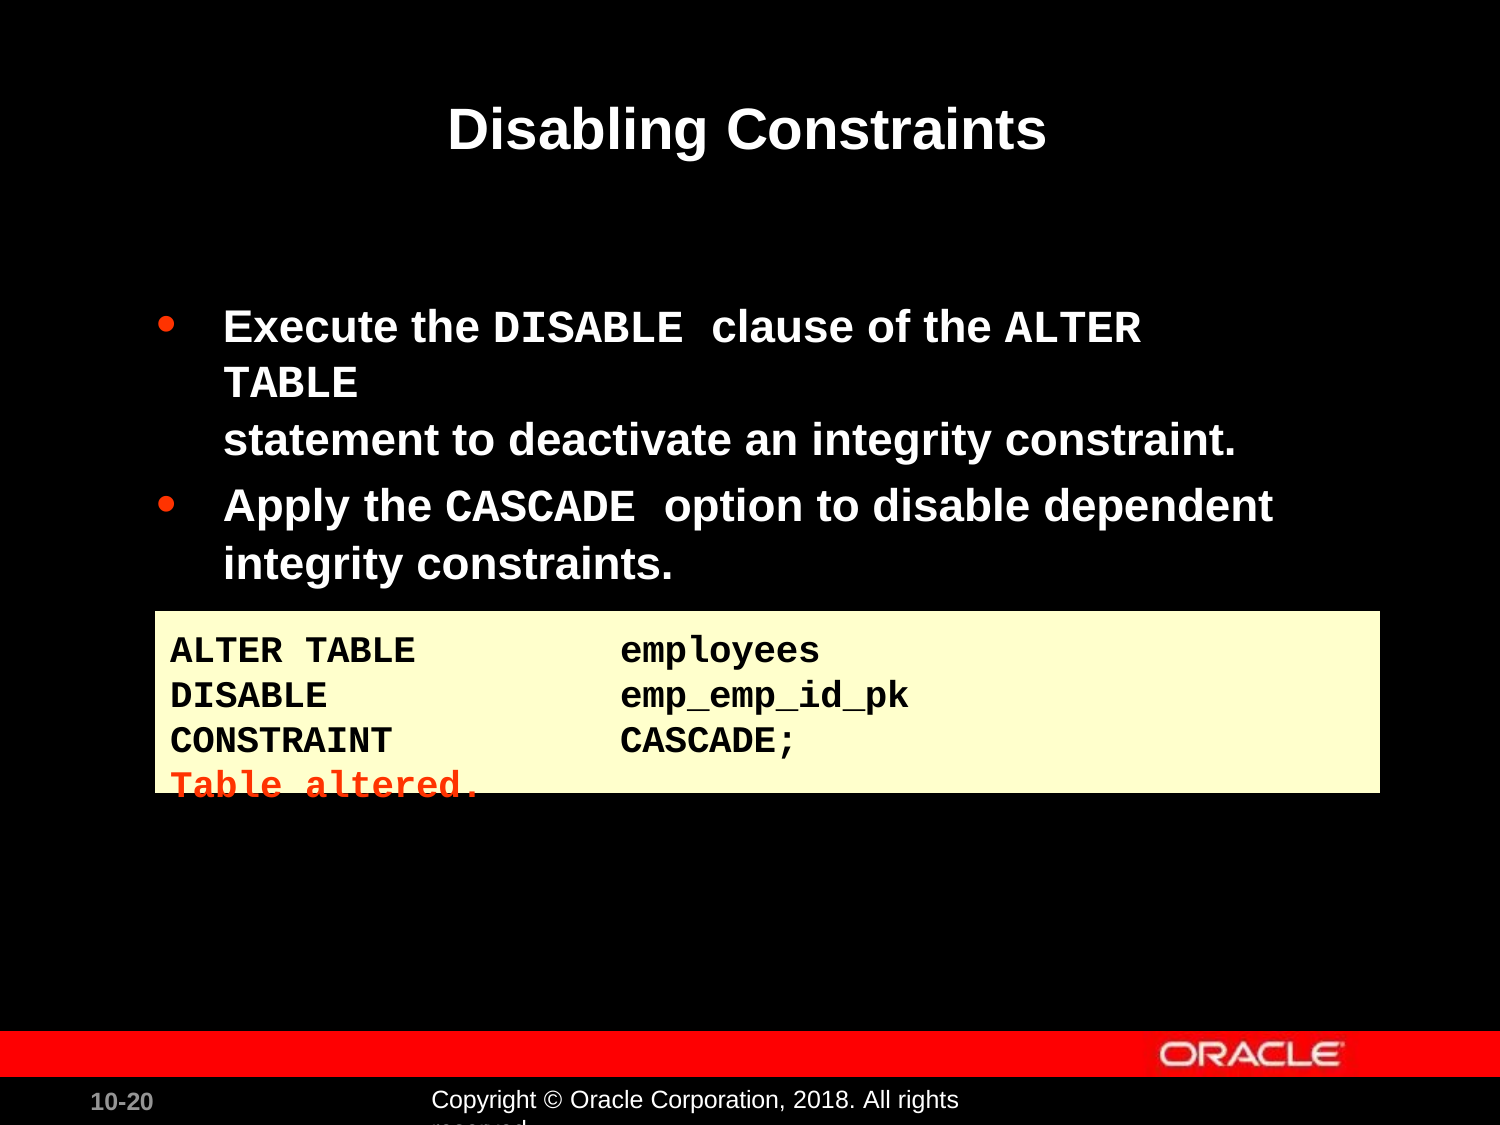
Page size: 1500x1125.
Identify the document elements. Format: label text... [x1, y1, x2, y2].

footer Copyright © Oracle Corporation, 2018. All rights reserved. [429, 1085, 1067, 1125]
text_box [150, 606, 1385, 798]
text_box Execute the DISABLE clause of the ALTER TABLE statement to deactivate an integrity constraint. Apply the CASCADE option to disable dependent integrity constraints. [154, 291, 1284, 589]
picture [0, 1031, 1500, 1077]
title Disabling Constraints [149, 39, 1341, 279]
slide_number 10-20 [88, 1085, 164, 1125]
